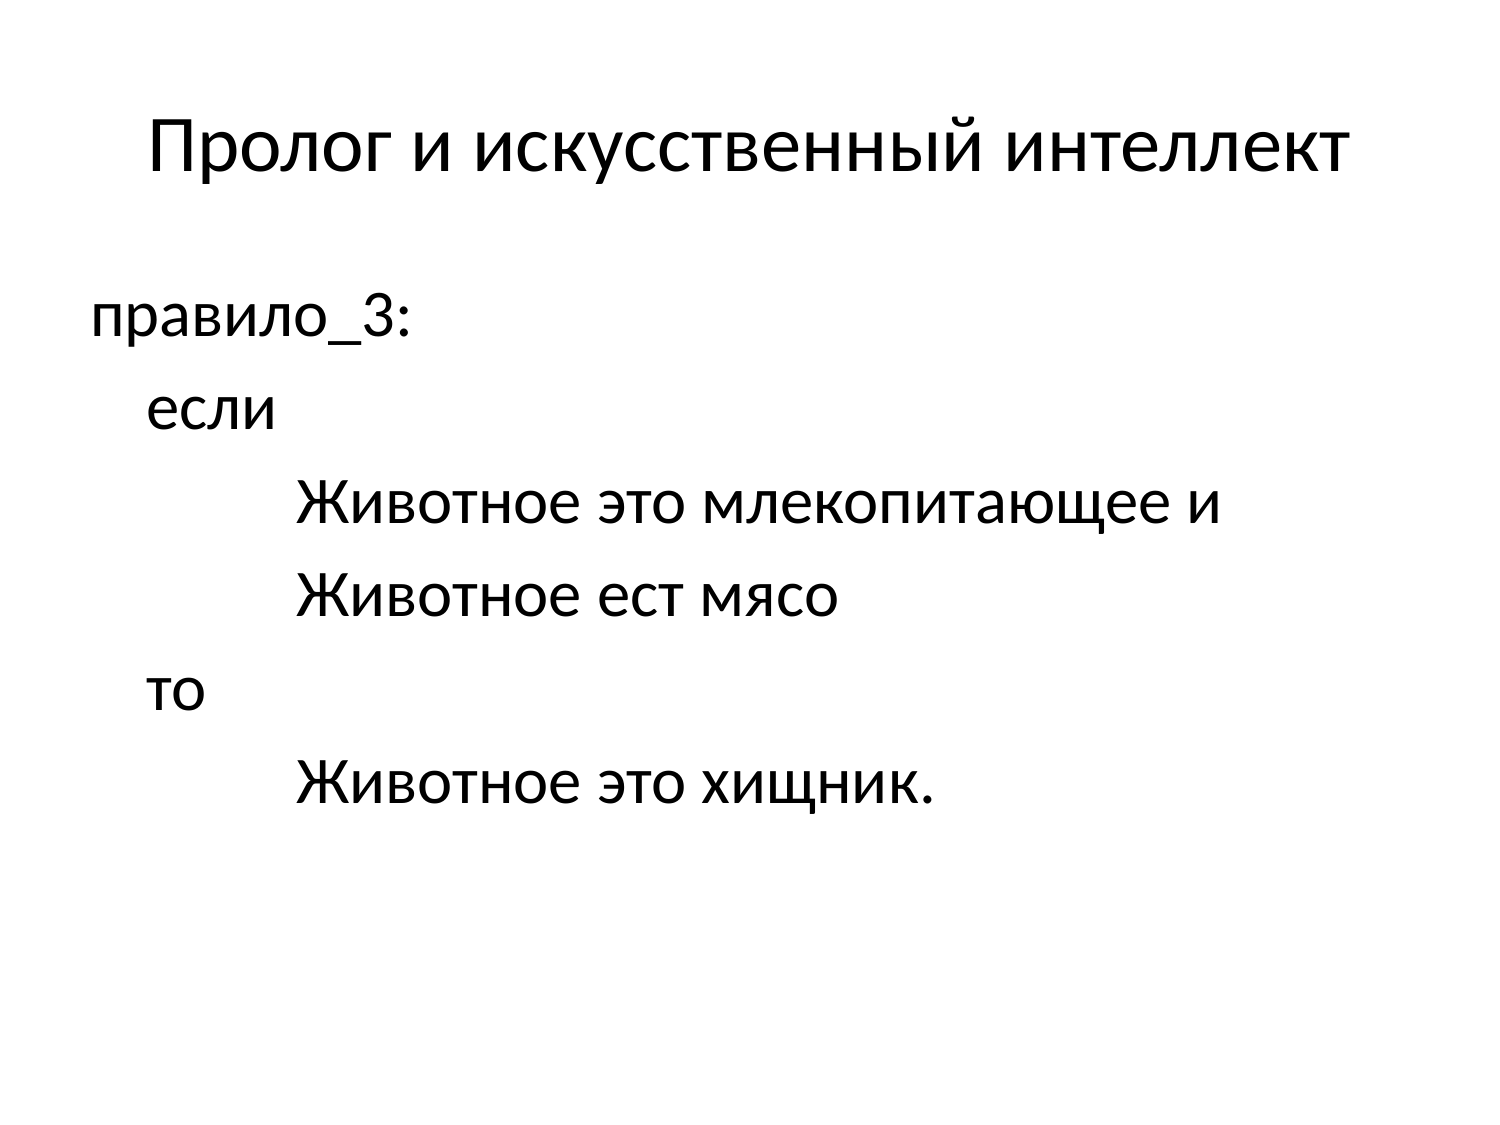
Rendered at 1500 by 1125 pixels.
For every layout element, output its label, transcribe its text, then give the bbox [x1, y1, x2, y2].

list правило_3: если Животное это млекопитающее и Животное ест мясо то Животное это хищник. [75, 262, 1425, 1005]
title Пролог и искусственный интеллект [75, 45, 1425, 233]
